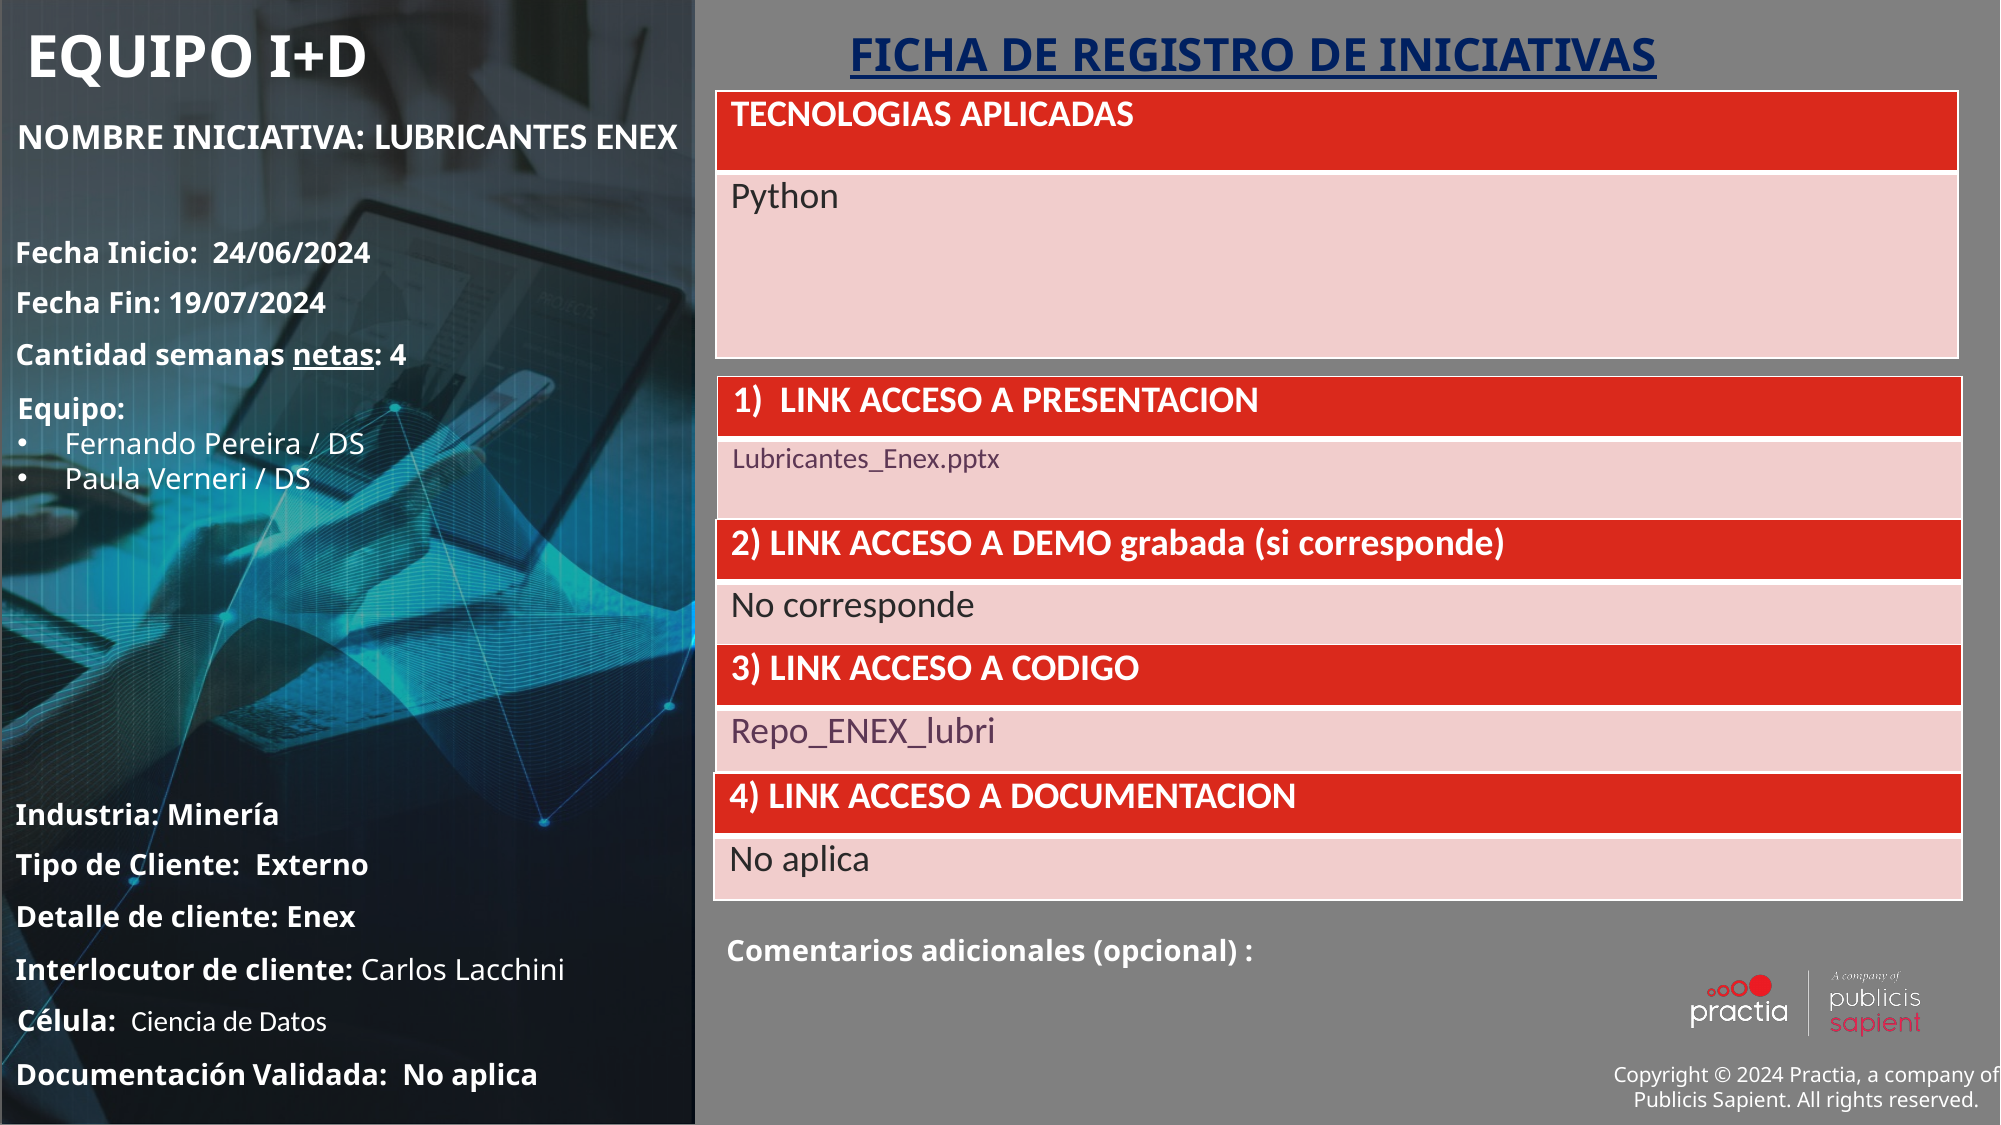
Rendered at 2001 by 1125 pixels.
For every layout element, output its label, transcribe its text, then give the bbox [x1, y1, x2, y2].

table_cell No aplica [715, 839, 1961, 899]
text_box Comentarios adicionales (opcional) : [711, 925, 1958, 976]
table_cell No corresponde [717, 585, 1961, 644]
picture [1656, 938, 1955, 1066]
text_box FICHA de REGISTRO DE Iniciativas [834, 18, 1844, 89]
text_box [0, 0, 695, 1124]
table_cell Repo_ENEX_lubri [717, 711, 1961, 771]
table_header 2) LINK ACCESO A DEMO grabada (si corresponde) [717, 520, 1961, 579]
table_header TECNOLOGIAS APLICADAS [717, 92, 1957, 170]
text_box Copyright © 2024 Practia, a company of Publicis Sapient. All rights reserved. [1577, 1054, 2000, 1119]
table_cell Lubricantes_Enex.pptx [718, 442, 1961, 518]
table_header 4) LINK ACCESO A DOCUMENTACION [715, 774, 1961, 833]
table_header 1) LINK ACCESO A PRESENTACION [718, 377, 1961, 436]
table_header 3) LINK ACCESO A CODIGO [717, 645, 1961, 705]
table_cell Python [717, 175, 1957, 357]
